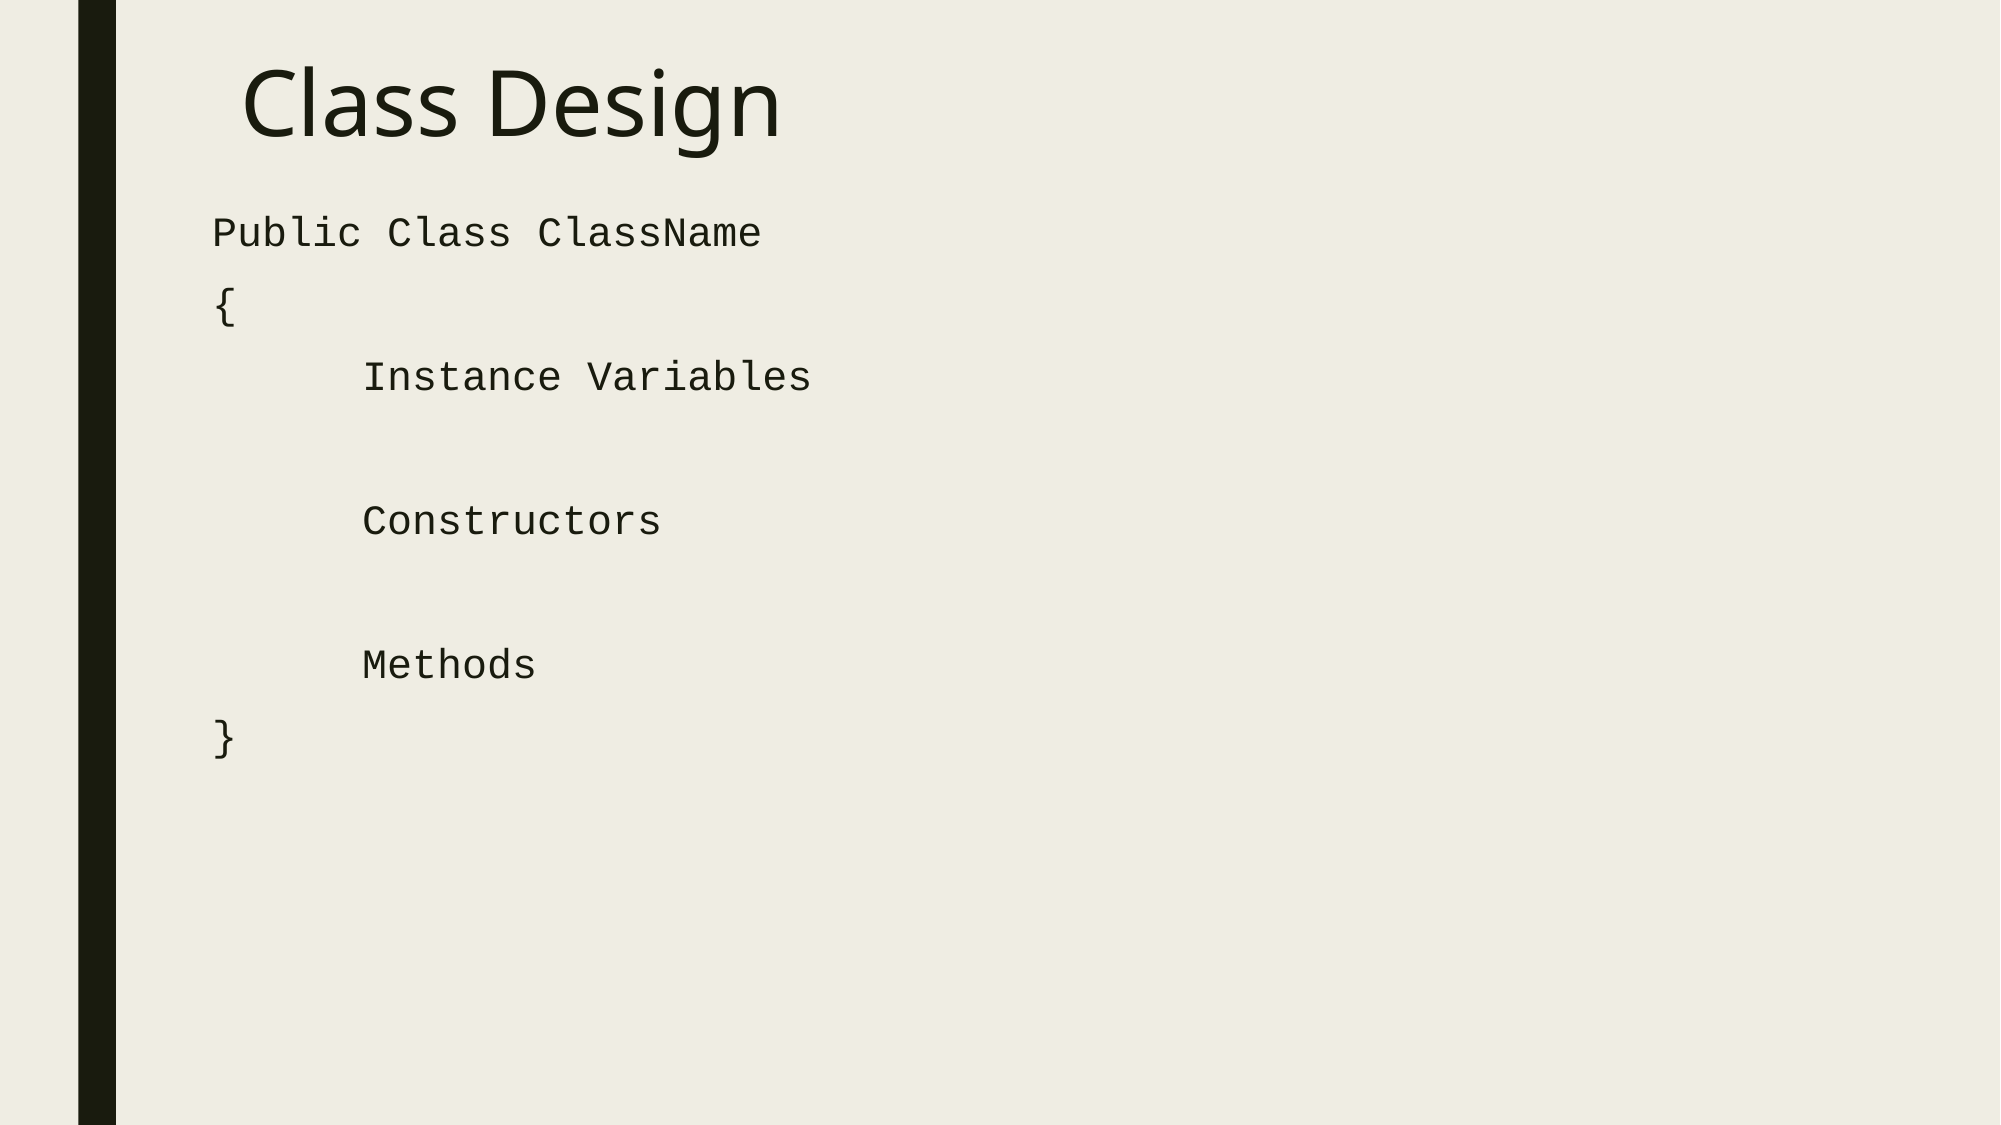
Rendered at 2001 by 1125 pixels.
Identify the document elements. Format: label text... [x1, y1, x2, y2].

title Class Design [225, 50, 1800, 201]
list Public Class ClassName { Instance Variables Constructors Methods } [197, 201, 1800, 1057]
